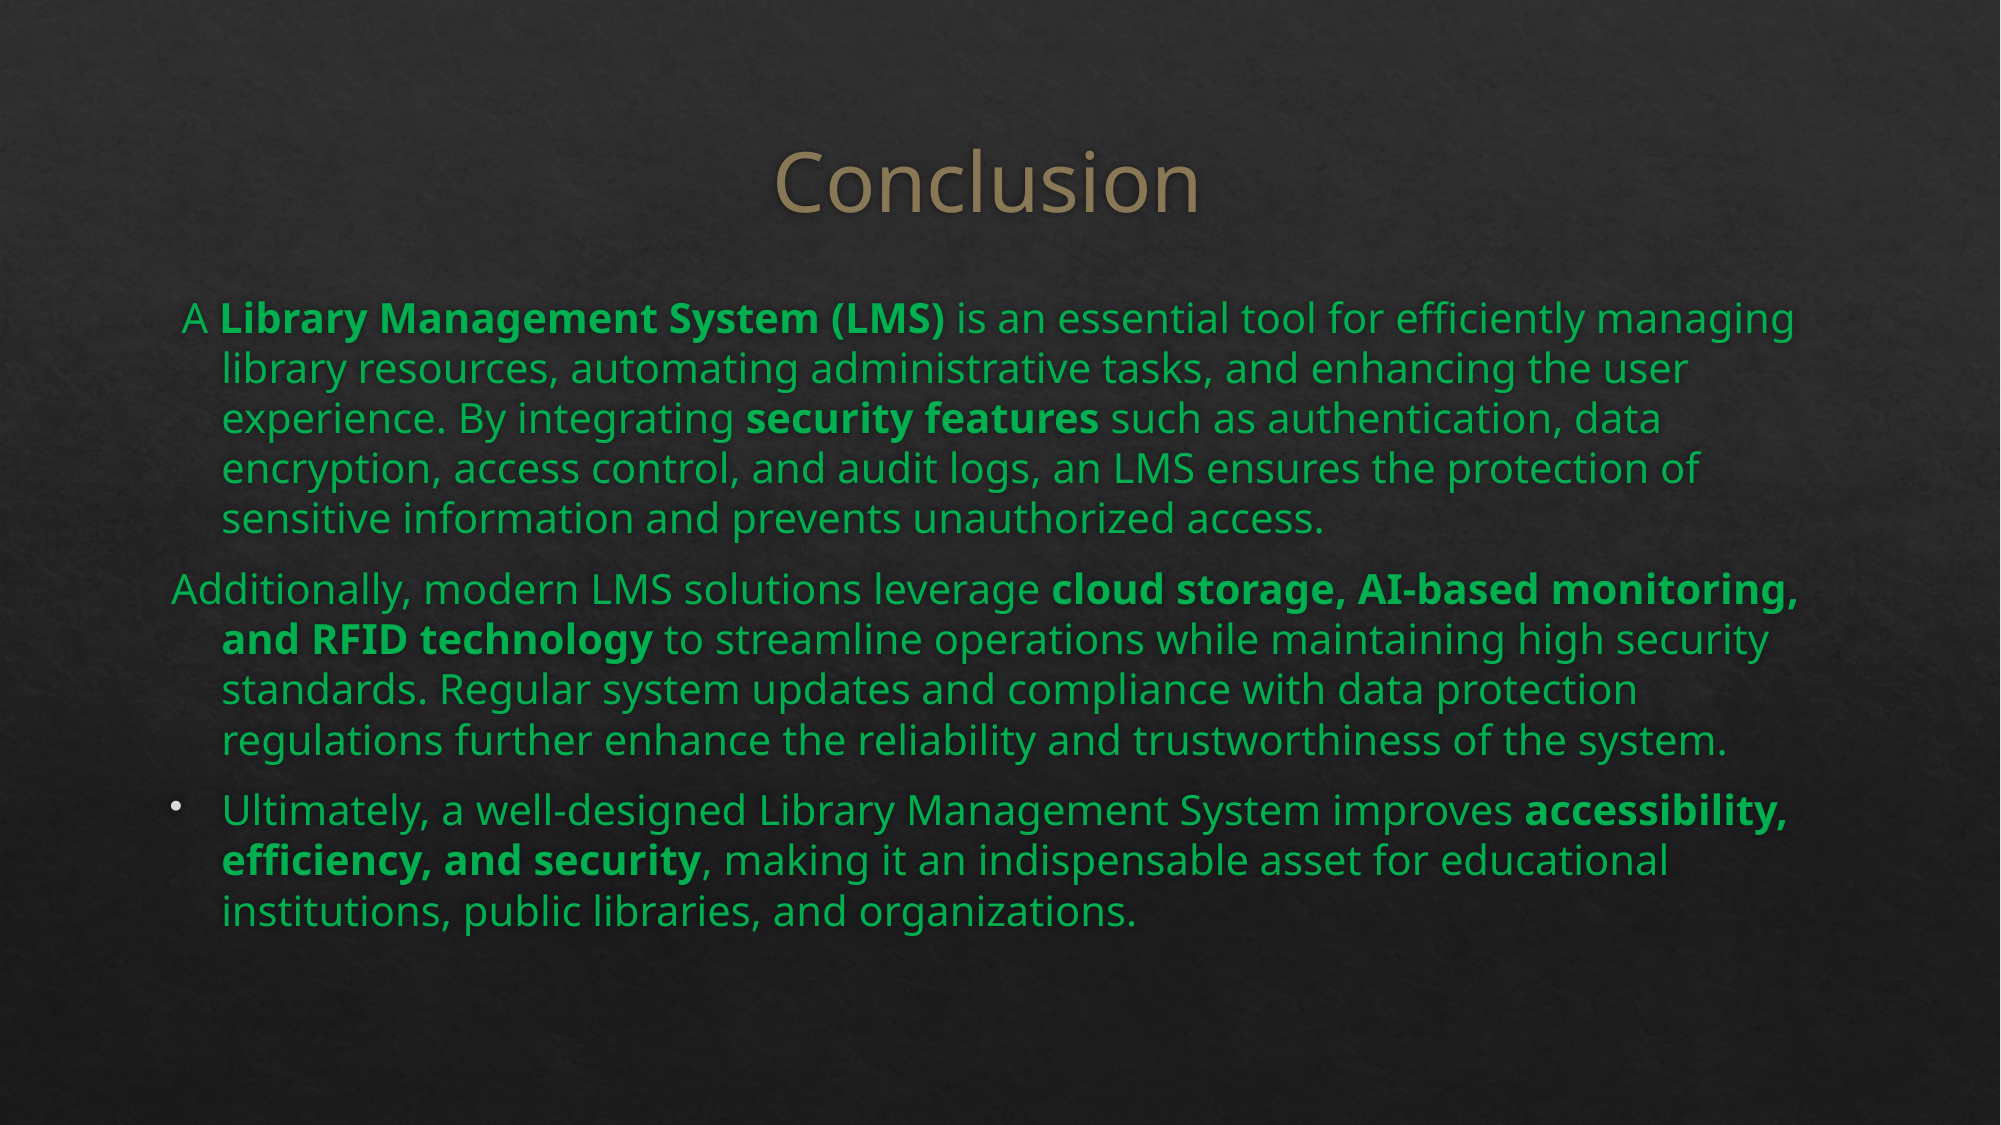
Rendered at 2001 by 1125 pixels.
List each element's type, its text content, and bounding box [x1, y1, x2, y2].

list A Library Management System (LMS) is an essential tool for efficiently managing library resources, automating administrative tasks, and enhancing the user experience. By integrating security features such as authentication, data encryption, access control, and audit logs, an LMS ensures the protection of sensitive information and prevents unauthorized access. Additionally, modern LMS solutions leverage cloud storage, AI-based monitoring, and RFID technology to streamline operations while maintaining high security standards. Regular system updates and compliance with data protection regulations further enhance the reliability and trustworthiness of the system. Ultimately, a well-designed Library Management System improves accessibility, efficiency, and security, making it an indispensable asset for educational institutions, public libraries, and organizations. [149, 284, 1849, 950]
title Conclusion [149, 99, 1849, 260]
